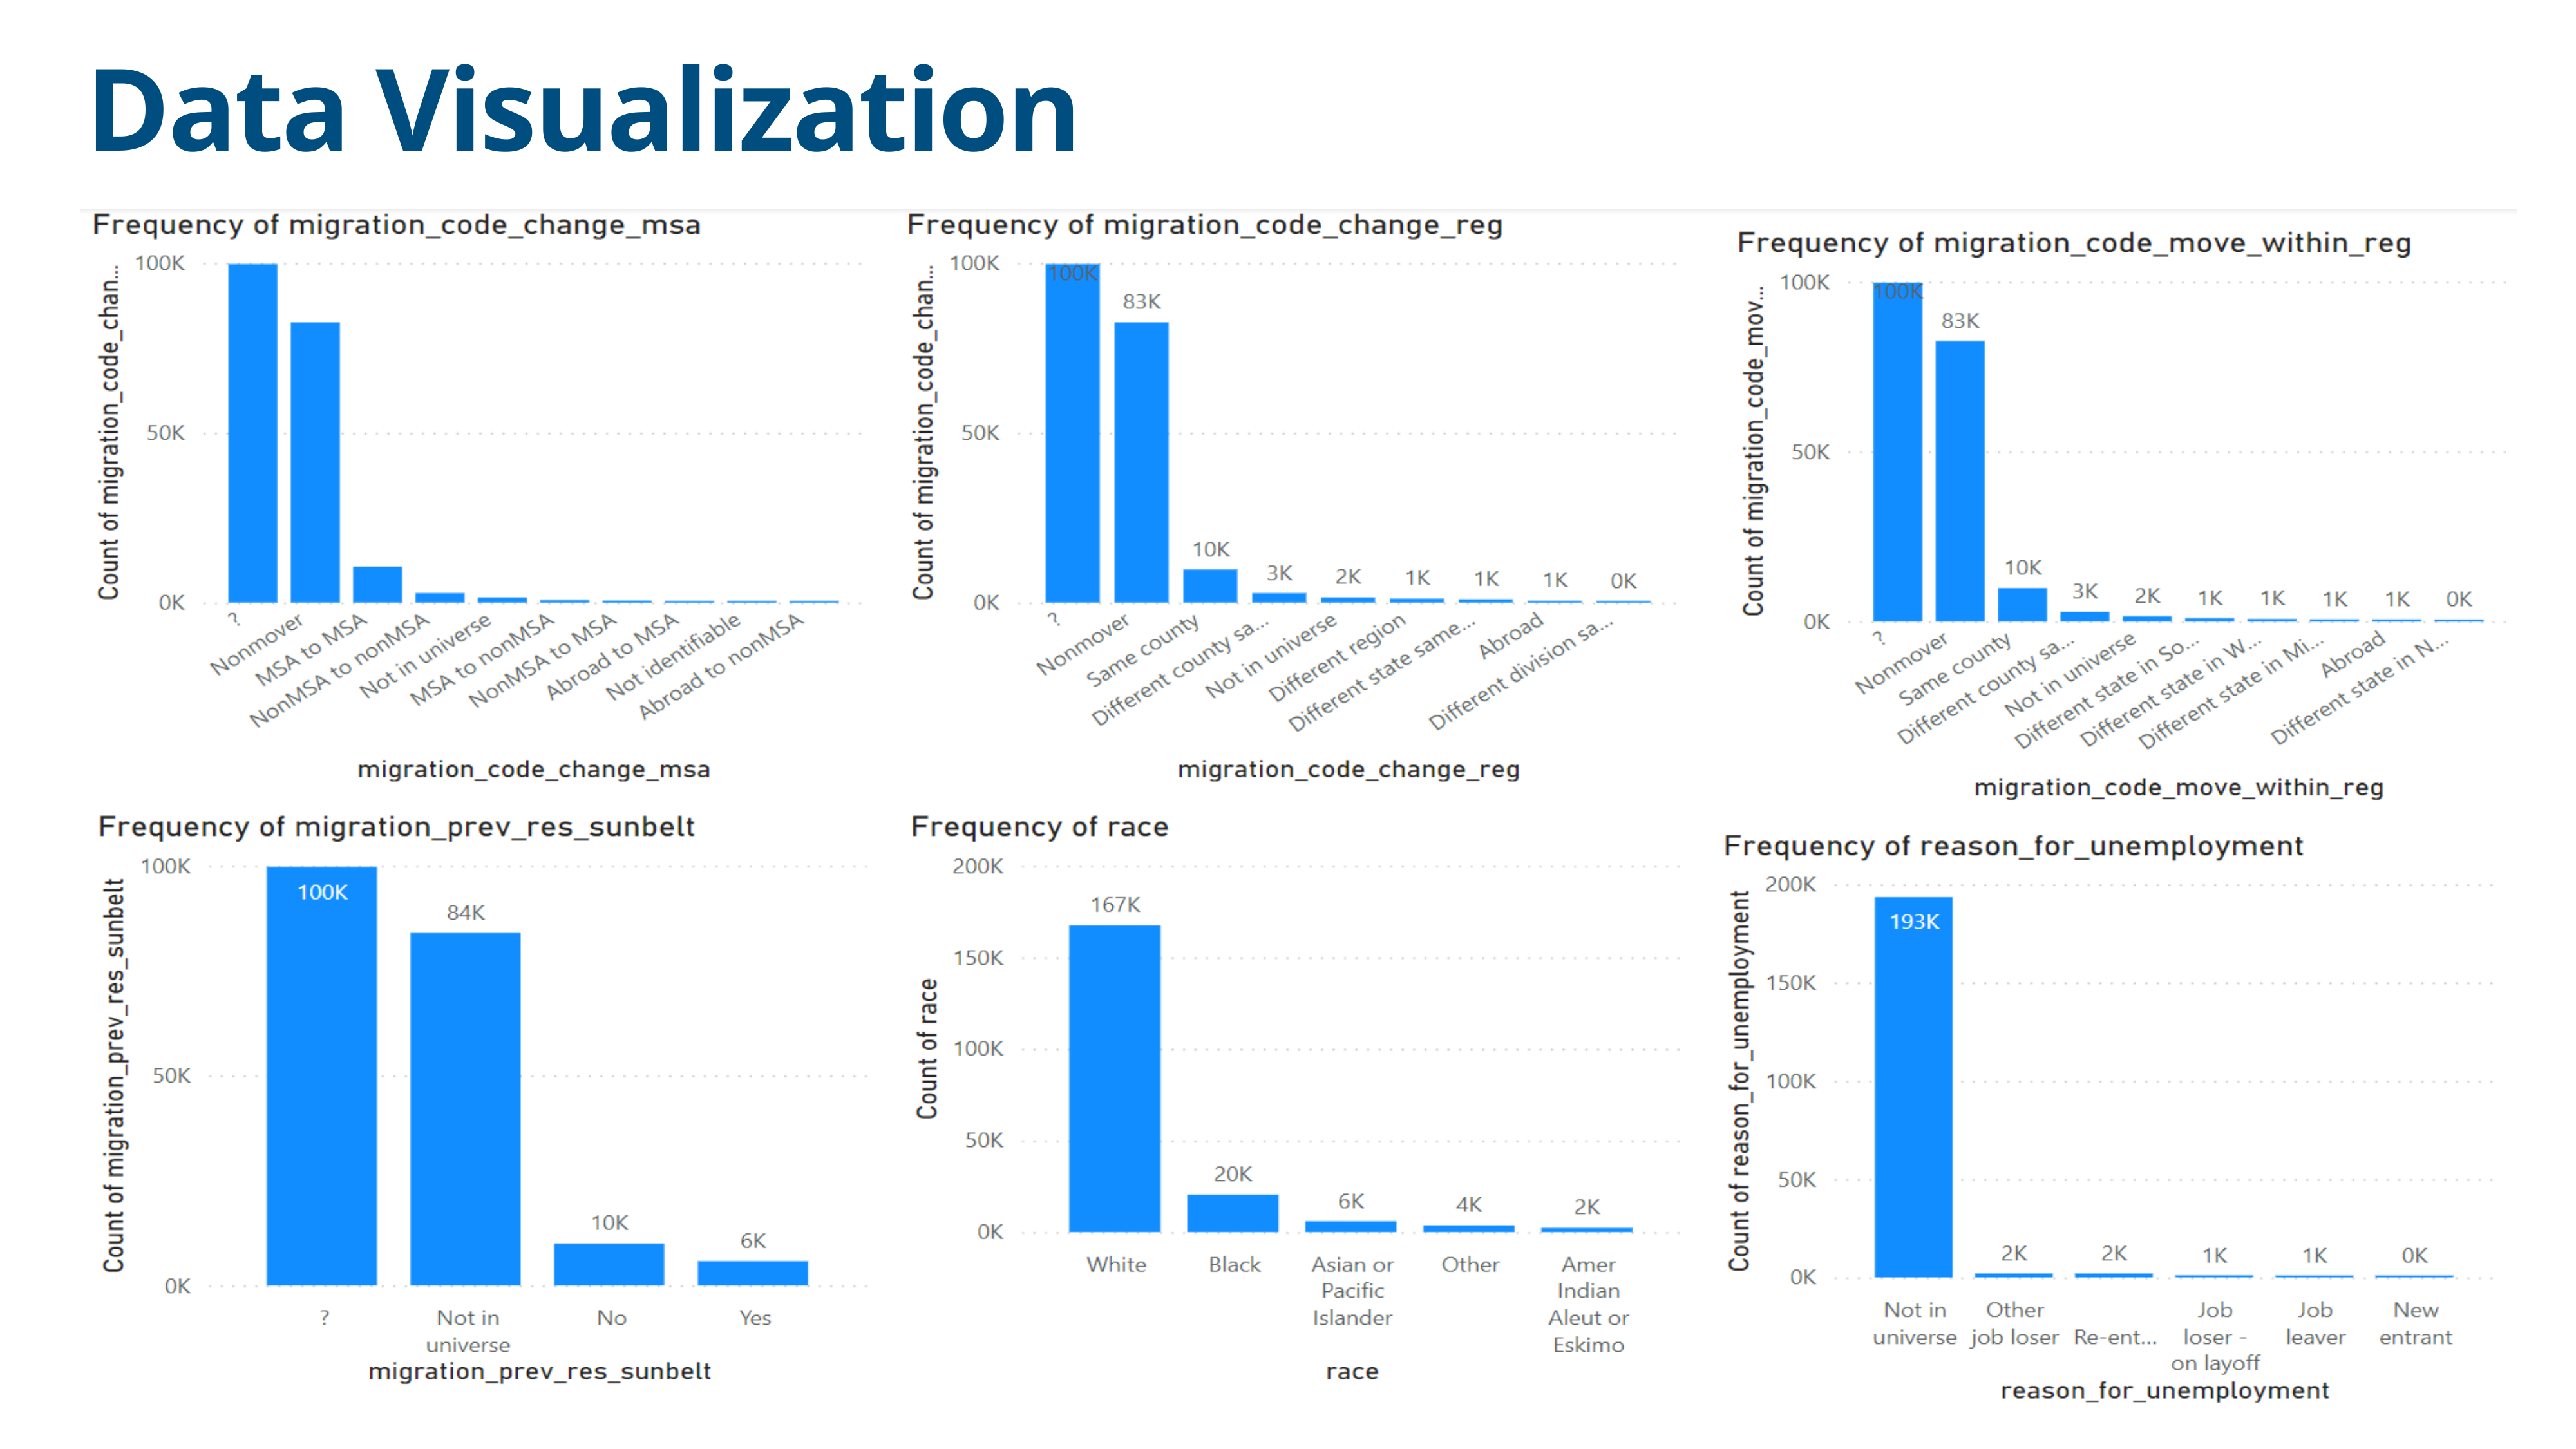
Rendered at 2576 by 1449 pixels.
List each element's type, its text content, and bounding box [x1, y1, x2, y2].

title Data Visualization [80, 58, 2402, 209]
picture [80, 209, 2517, 1408]
